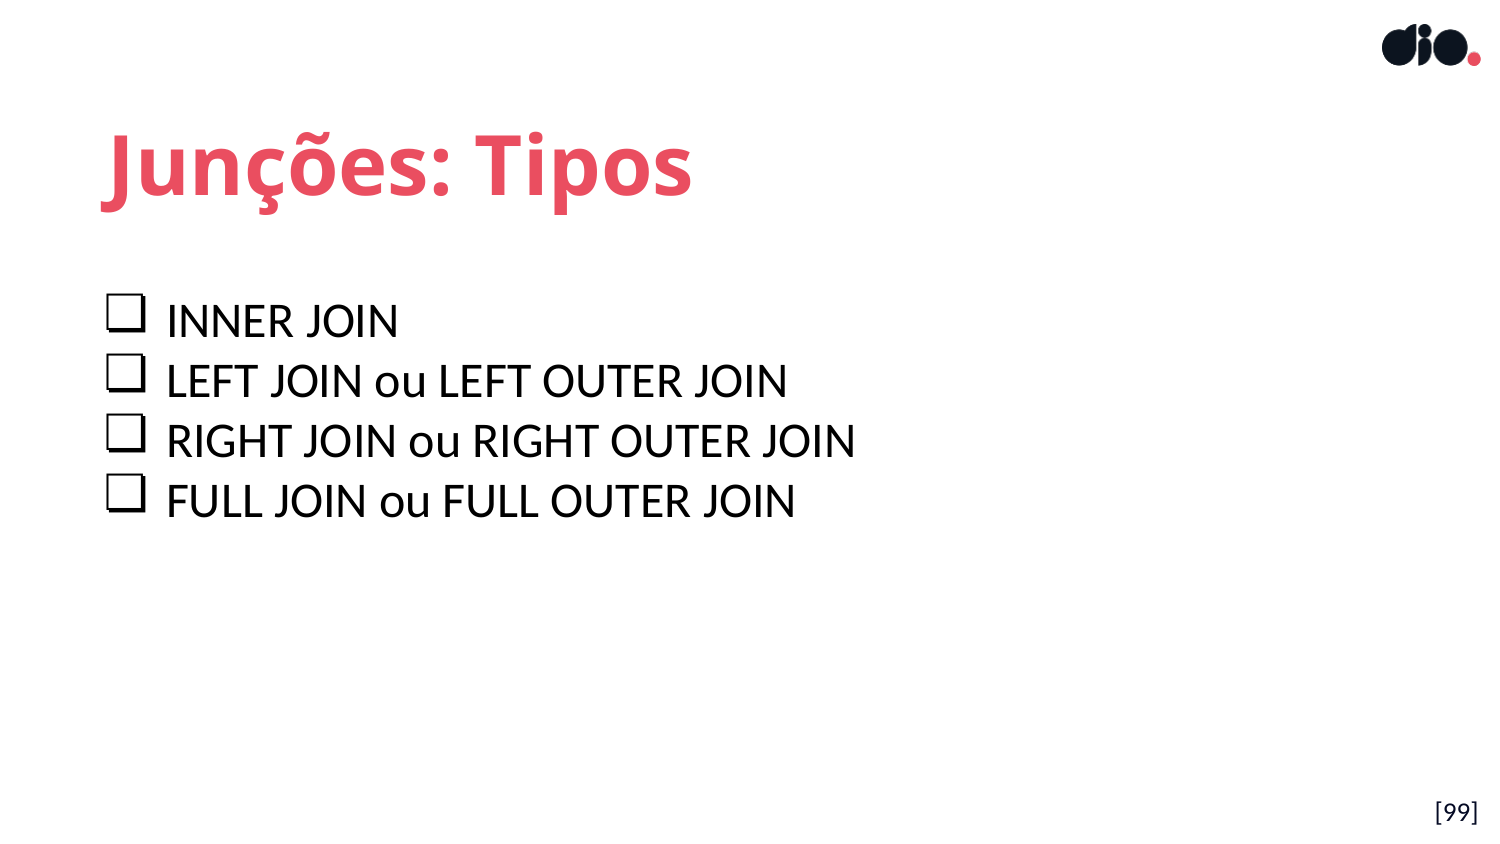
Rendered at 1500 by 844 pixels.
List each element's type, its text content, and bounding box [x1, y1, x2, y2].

text_box Junções: Tipos [92, 142, 1408, 281]
picture [1382, 24, 1481, 67]
slide_number [99] [1403, 779, 1494, 844]
text_box INNER JOIN LEFT JOIN ou LEFT OUTER JOIN RIGHT JOIN ou RIGHT OUTER JOIN FULL JOIN ou FULL OUTER JOIN [75, 175, 1391, 833]
